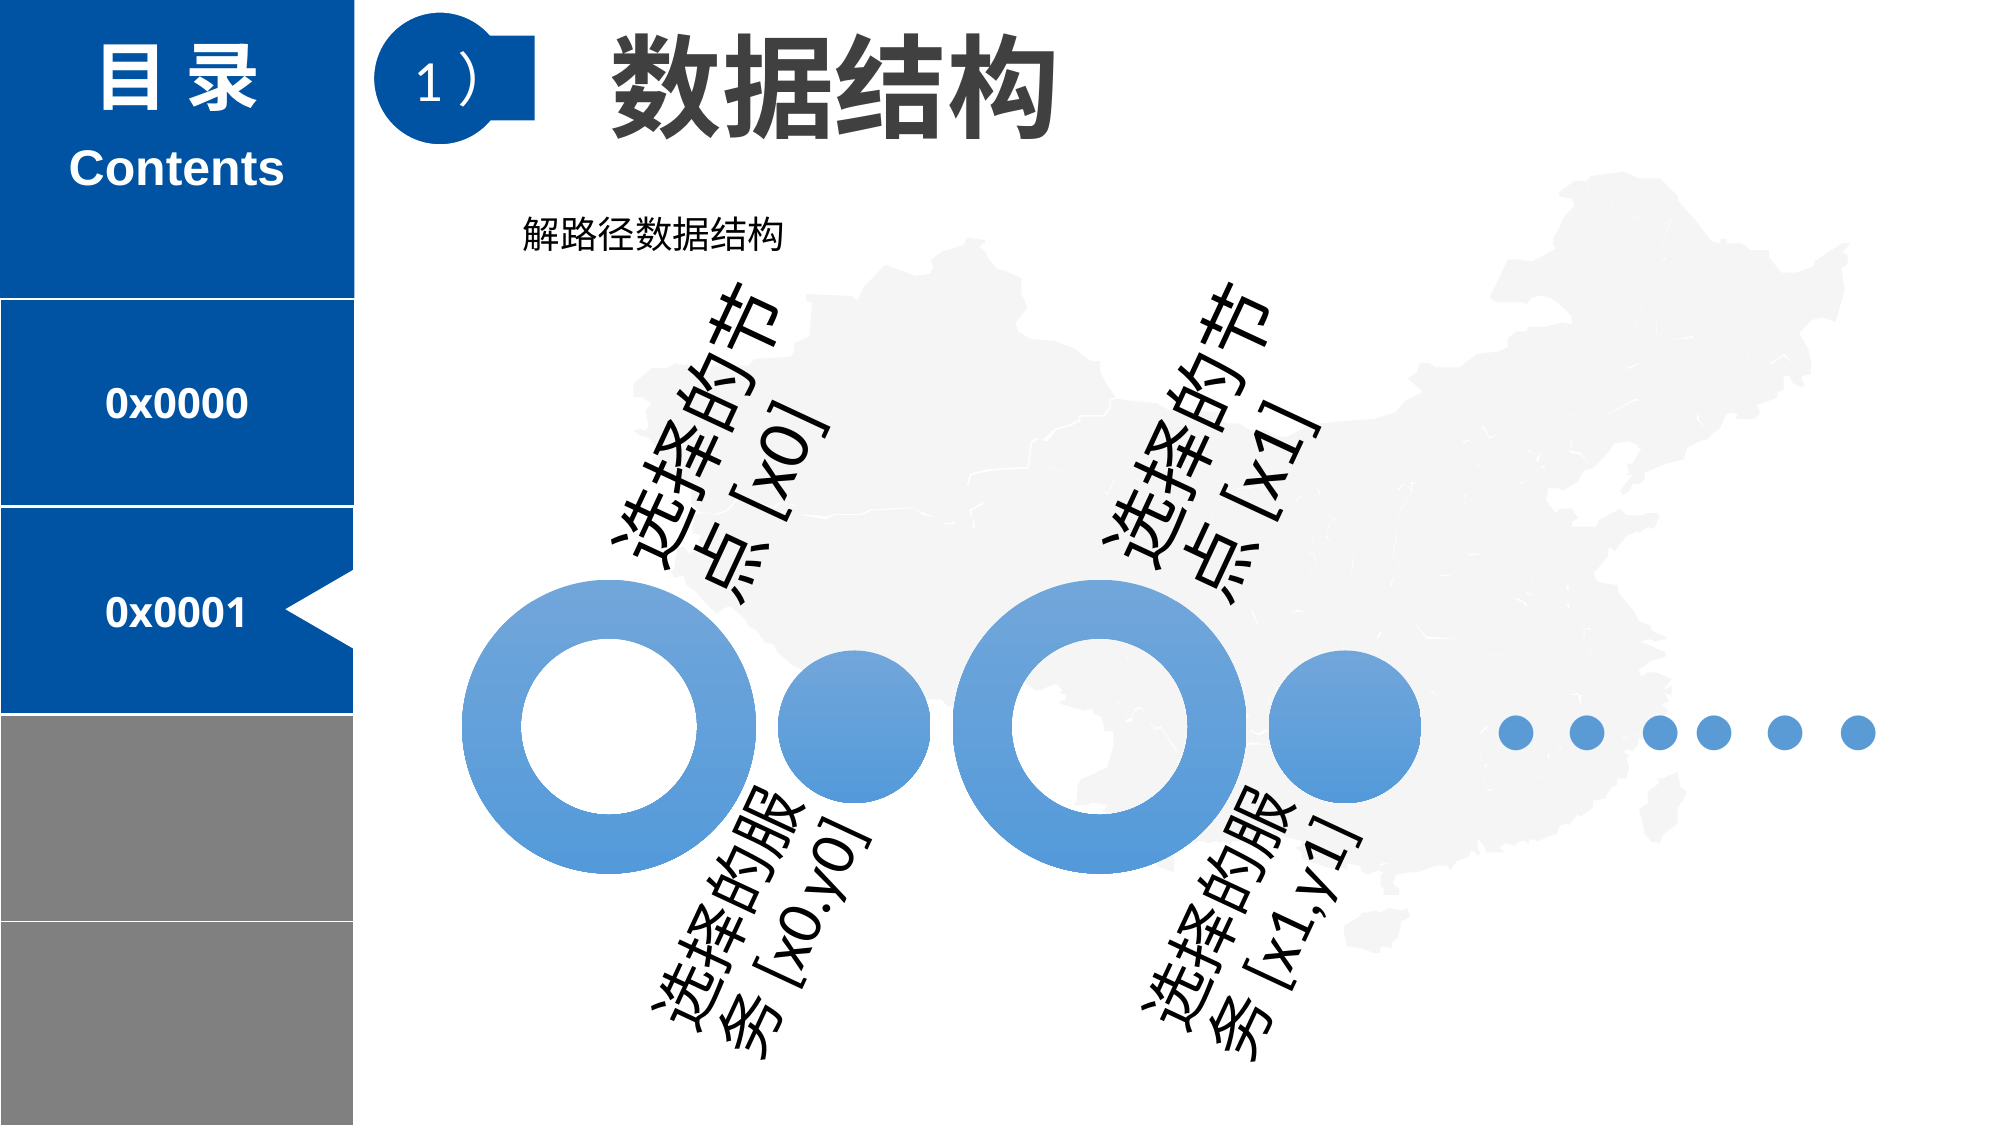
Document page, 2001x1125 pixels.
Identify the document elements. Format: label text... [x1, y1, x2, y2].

text_box [0, 0, 355, 298]
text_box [354, 225, 1688, 1115]
text_box 解路径数据结构 [507, 203, 958, 225]
text_box …… [1688, 453, 1943, 814]
text_box 0x0001 [0, 507, 354, 714]
text_box [0, 921, 355, 1125]
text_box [372, 10, 535, 147]
text_box 数据结构 [594, 9, 1887, 160]
text_box [0, 715, 354, 921]
text_box 0x0000 [0, 298, 354, 506]
text_box [283, 568, 354, 651]
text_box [17, 21, 337, 204]
